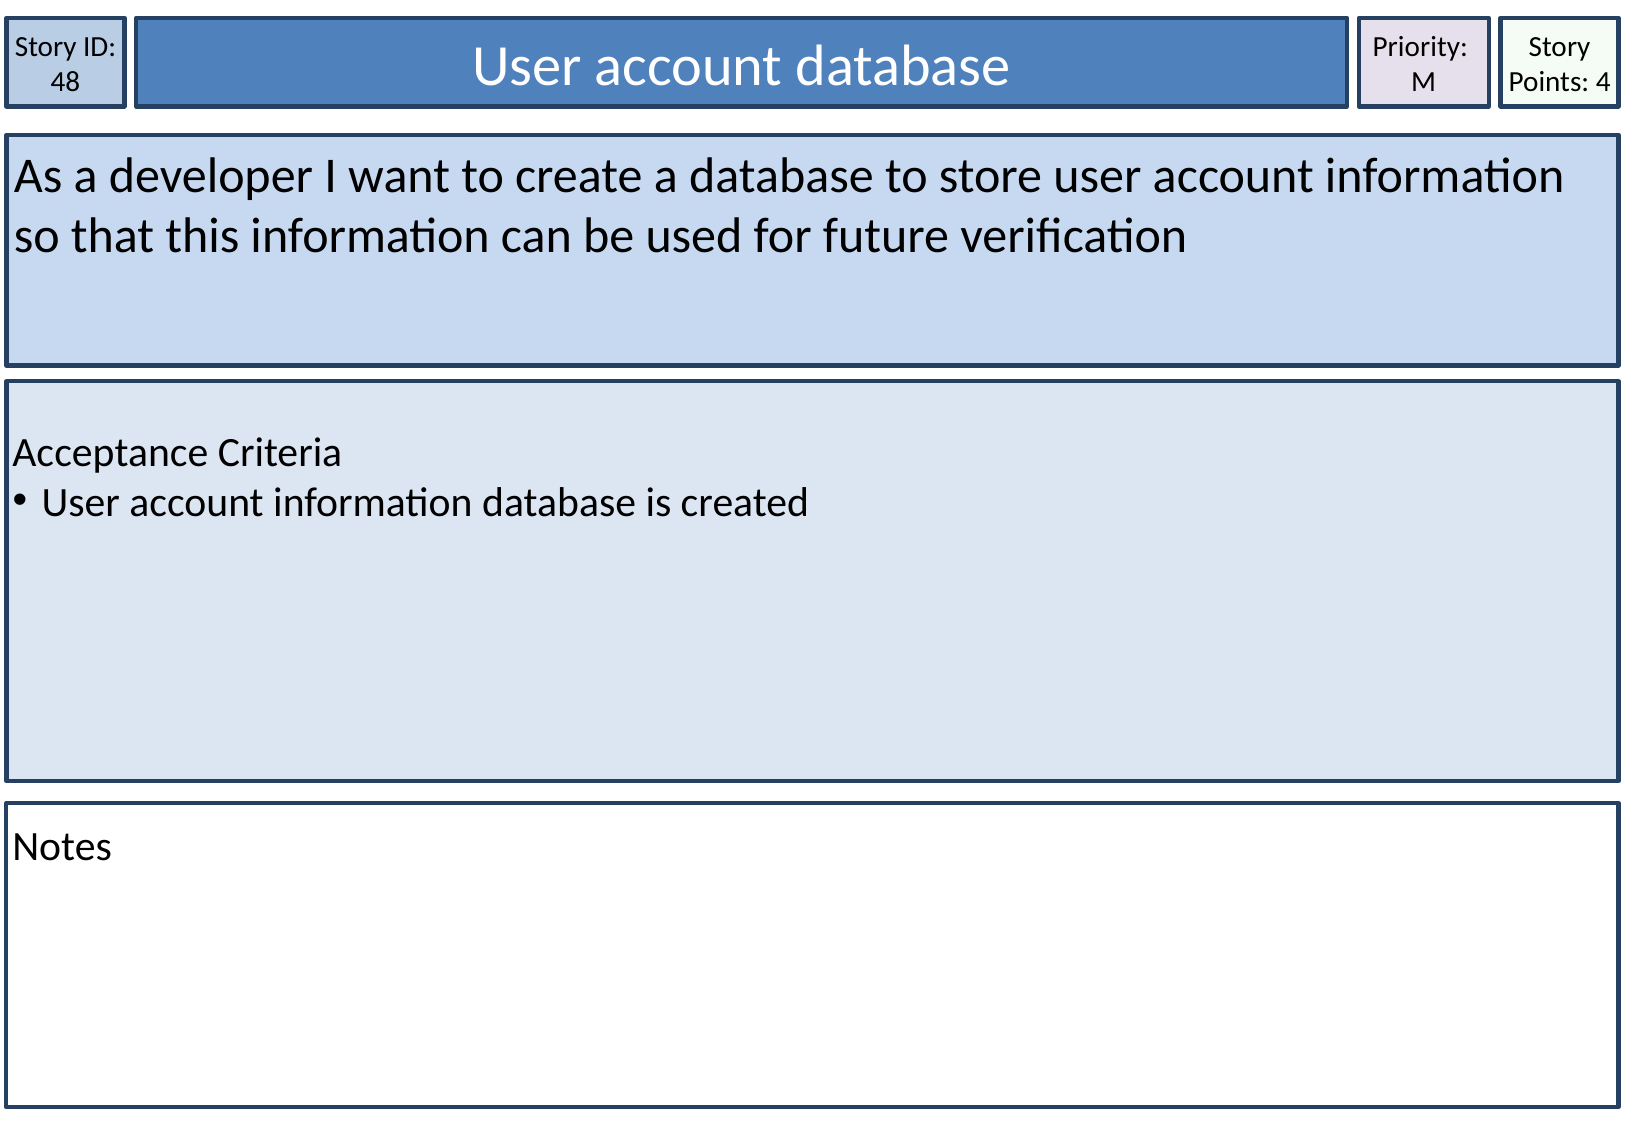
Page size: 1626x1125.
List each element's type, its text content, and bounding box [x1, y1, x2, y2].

text_box Story ID: 48 [6, 27, 125, 97]
text_box [1358, 17, 1489, 107]
text_box Story Points: 4 [1500, 9, 1619, 115]
text_box [6, 343, 1619, 366]
text_box Priority: M [1362, 27, 1485, 97]
text_box [6, 97, 125, 107]
text_box [6, 381, 1619, 418]
text_box [6, 17, 125, 27]
text_box Notes [6, 812, 1619, 1125]
text_box As a developer I want to create a database to store user account information so that this information can be used for future verification [6, 134, 1624, 343]
text_box User account database [136, 19, 1347, 105]
text_box [6, 803, 1619, 812]
text_box Acceptance Criteria User account information database is created [6, 418, 1619, 795]
